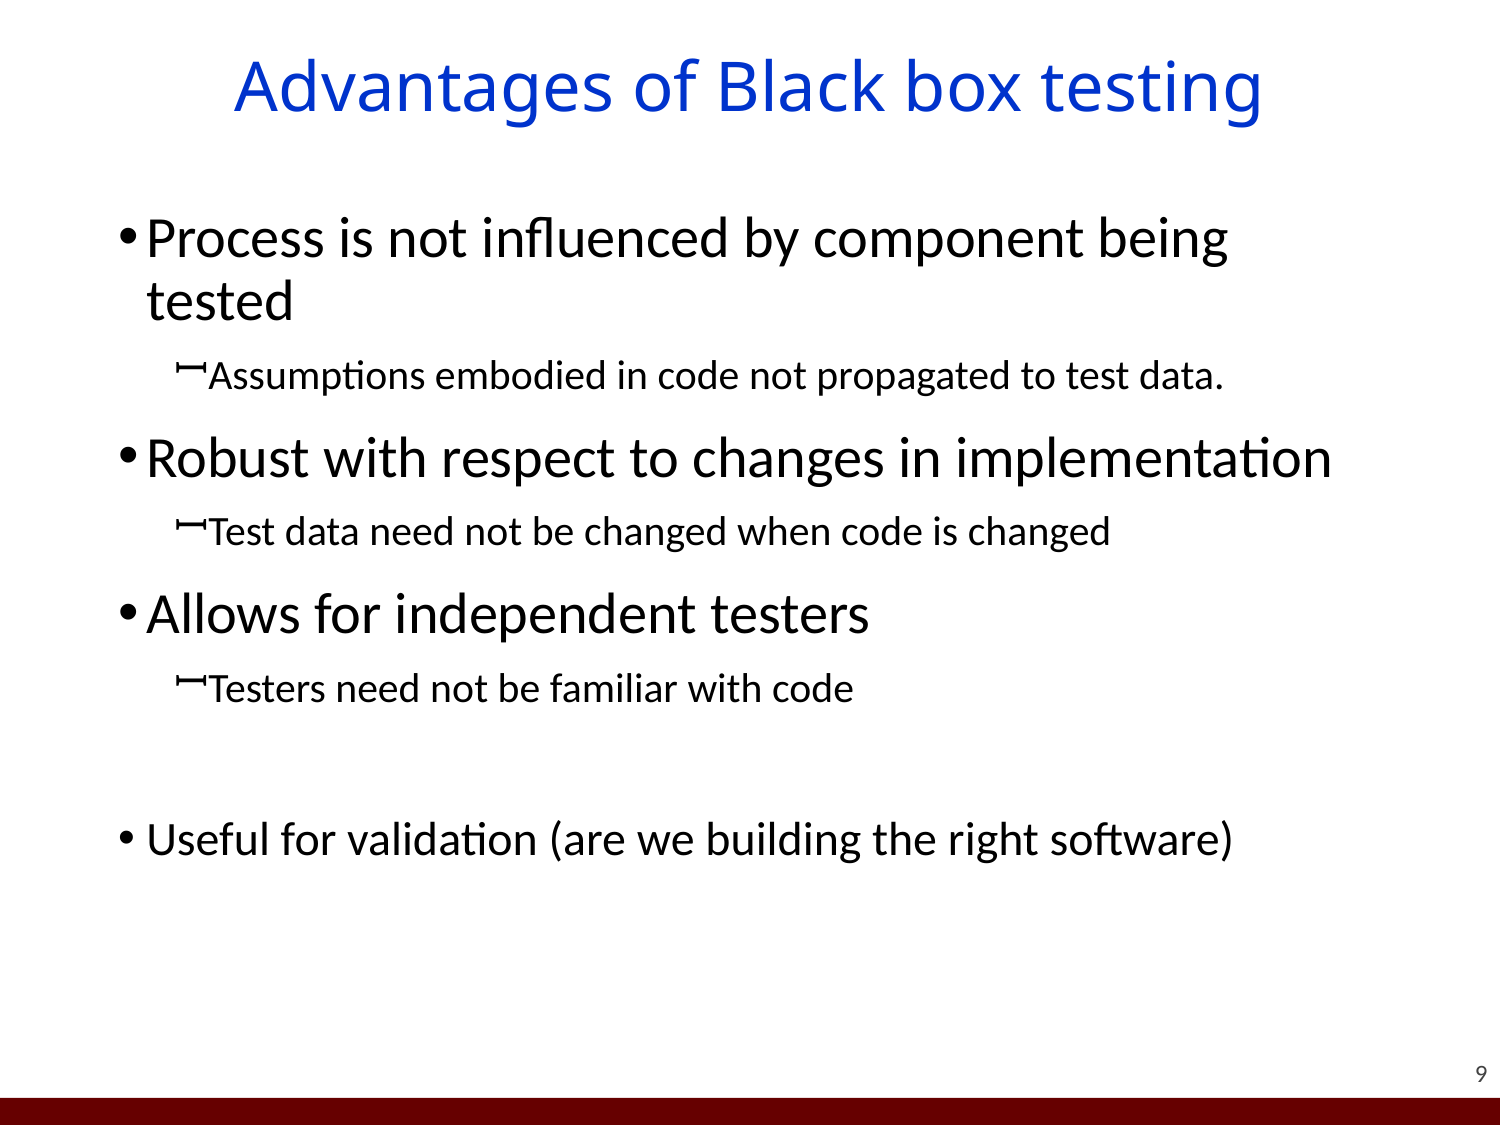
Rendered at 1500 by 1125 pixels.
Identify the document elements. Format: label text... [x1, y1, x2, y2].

list Process is not influenced by component being tested Assumptions embodied in code not propagated to test data. Robust with respect to changes in implementation Test data need not be changed when code is changed Allows for independent testers Testers need not be familiar with code Useful for validation (are we building the right software) [103, 200, 1397, 1014]
title Advantages of Black box testing [103, 18, 1397, 160]
